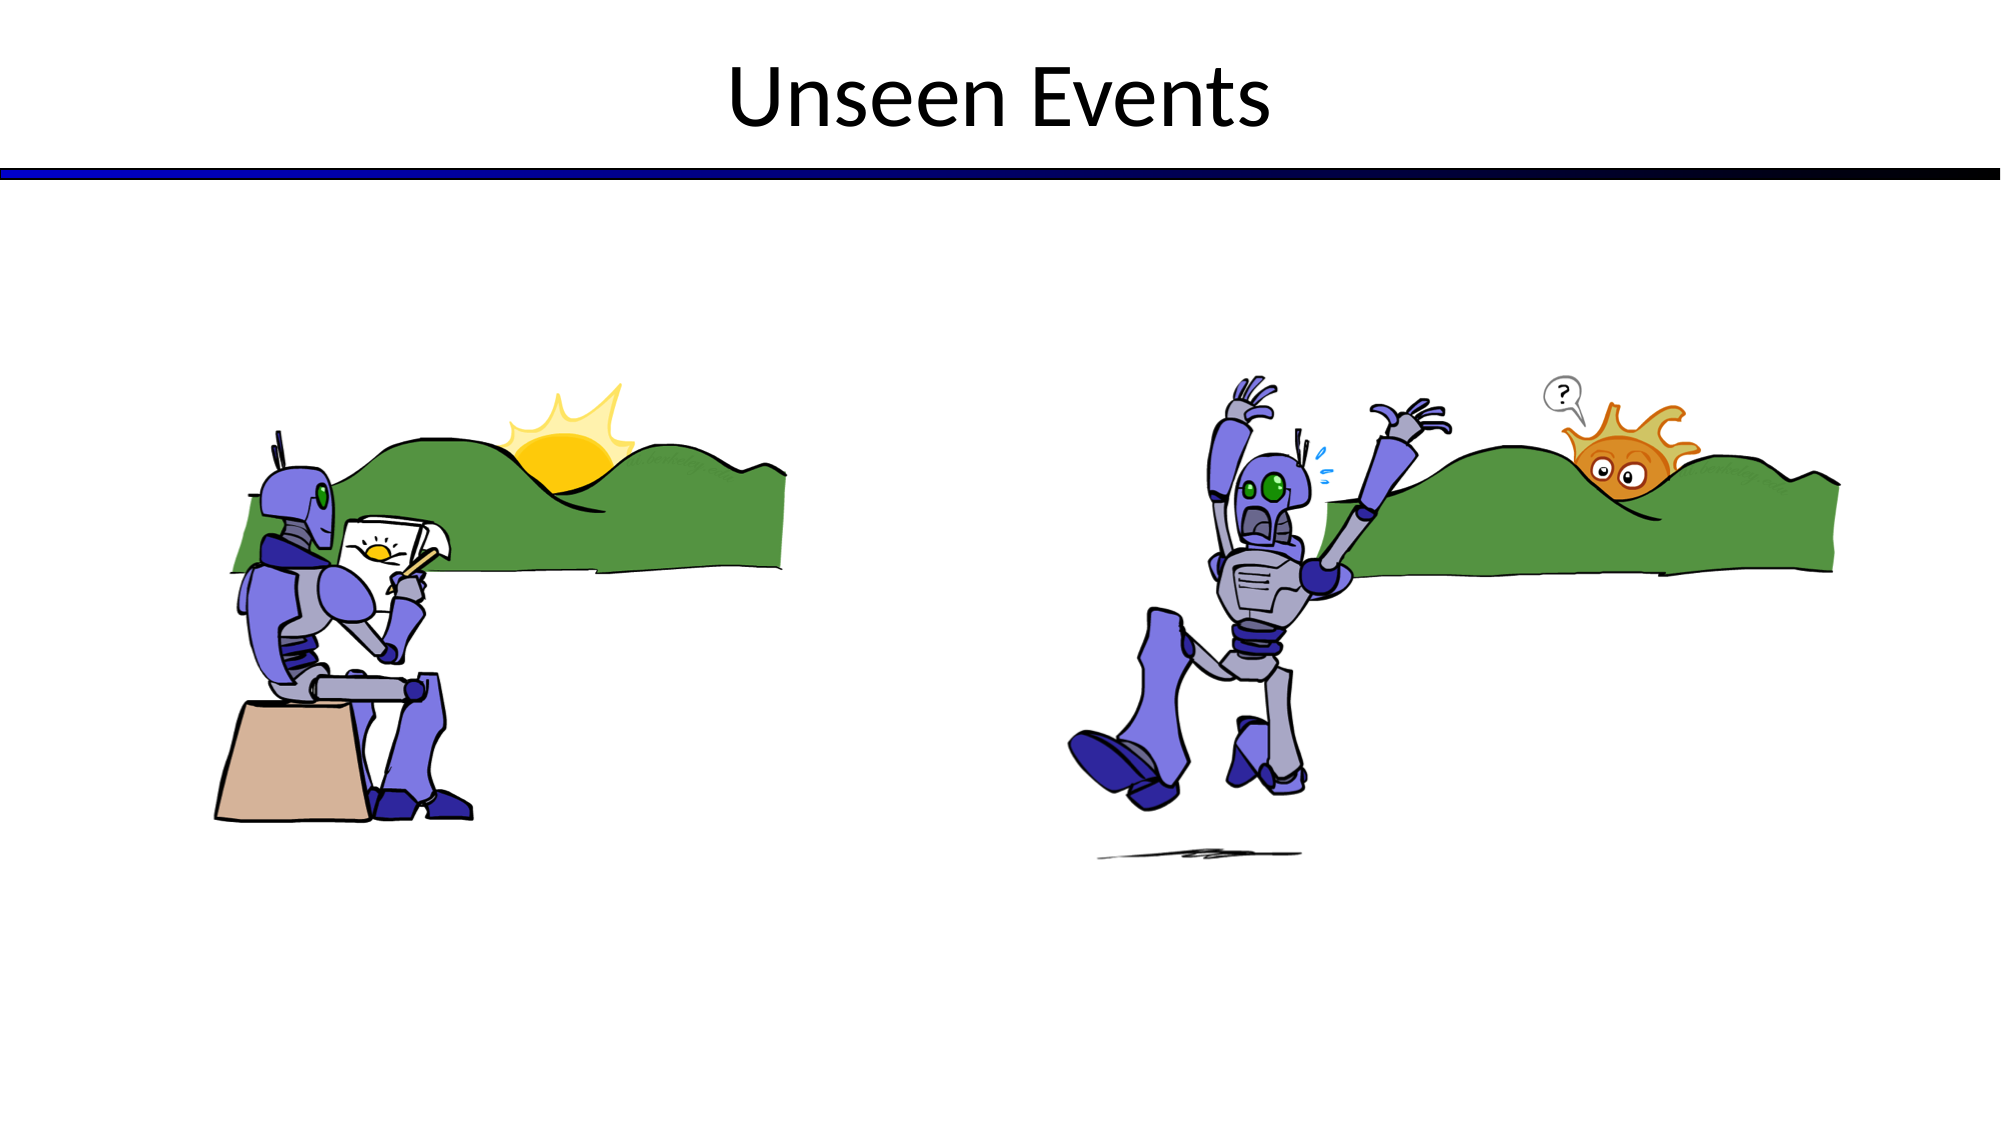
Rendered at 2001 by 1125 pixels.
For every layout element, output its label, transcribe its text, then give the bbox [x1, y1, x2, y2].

title Unseen Events [0, 0, 2000, 184]
picture [1062, 367, 1844, 863]
picture [212, 374, 791, 825]
